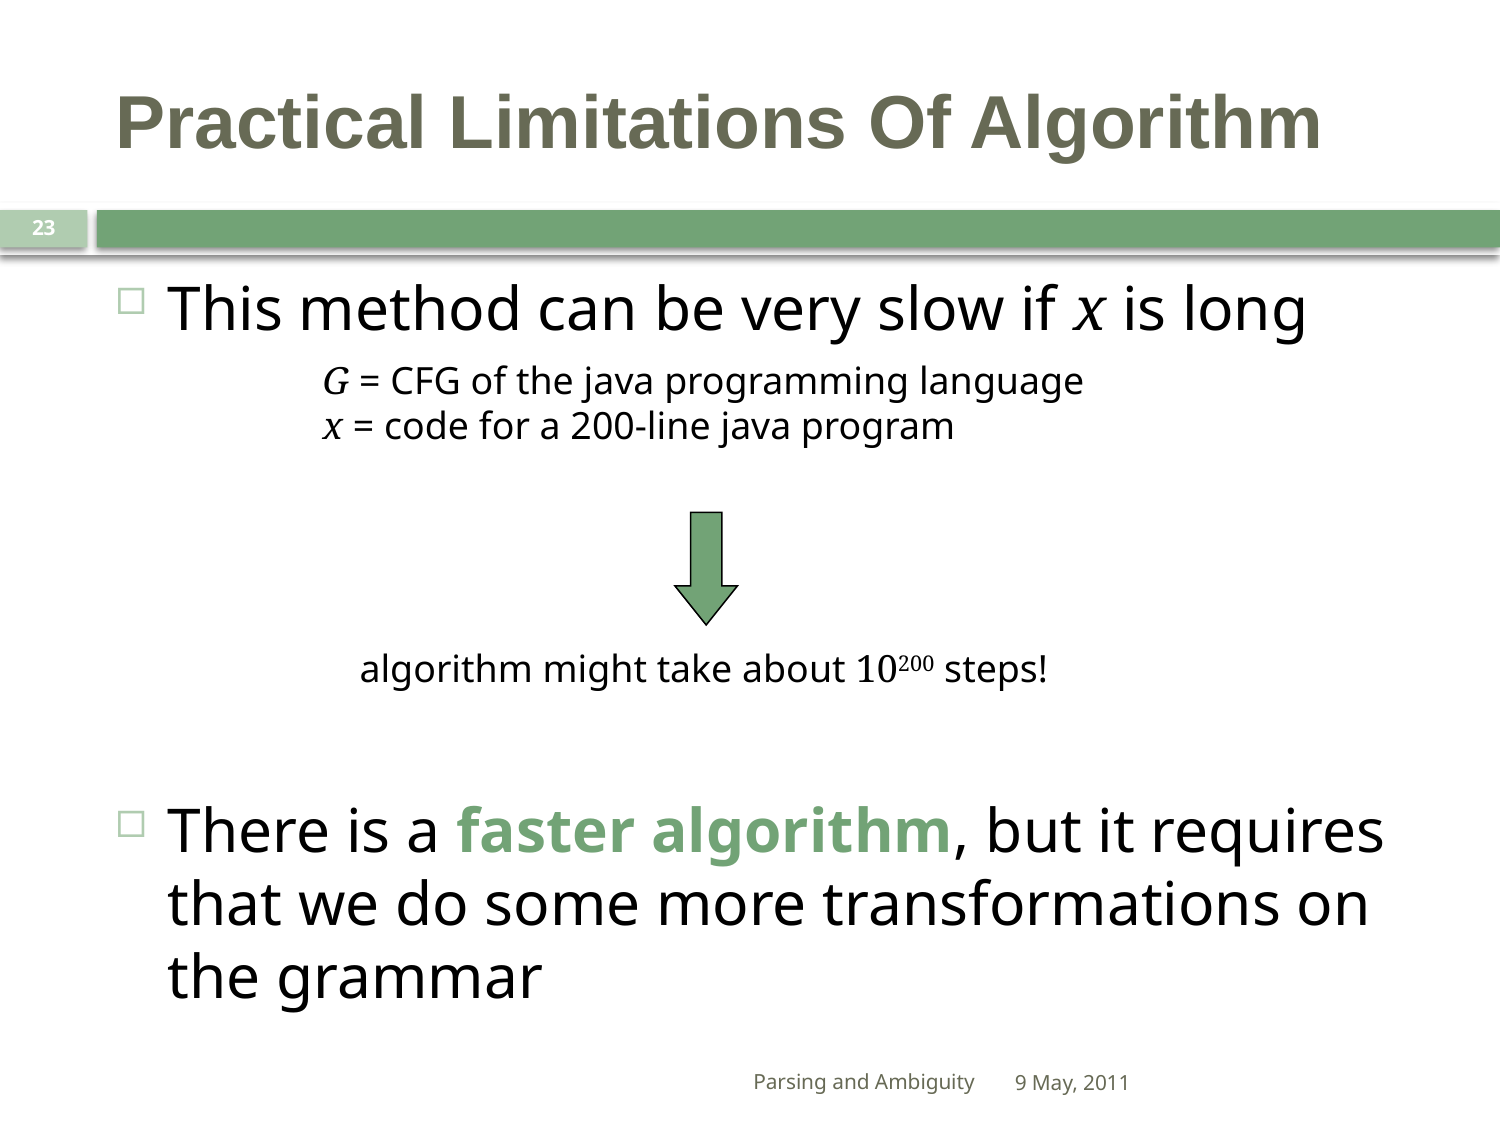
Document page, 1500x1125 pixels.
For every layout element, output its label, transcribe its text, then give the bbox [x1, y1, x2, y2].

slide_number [999, 1052, 1438, 1113]
text_box G = CFG of the java programming language x = code for a 200-line java program [308, 349, 1100, 455]
text_box [674, 512, 738, 625]
text_box algorithm might take about 10200 steps! [344, 637, 1063, 698]
footer Parsing and Ambiguity [99, 1052, 990, 1113]
title Practical Limitations Of Algorithm [100, 37, 1438, 200]
slide_number 23 [0, 208, 88, 249]
list This method can be very slow if x is long There is a faster algorithm, but it requires that we do some more transformations on the grammar [100, 262, 1438, 1038]
